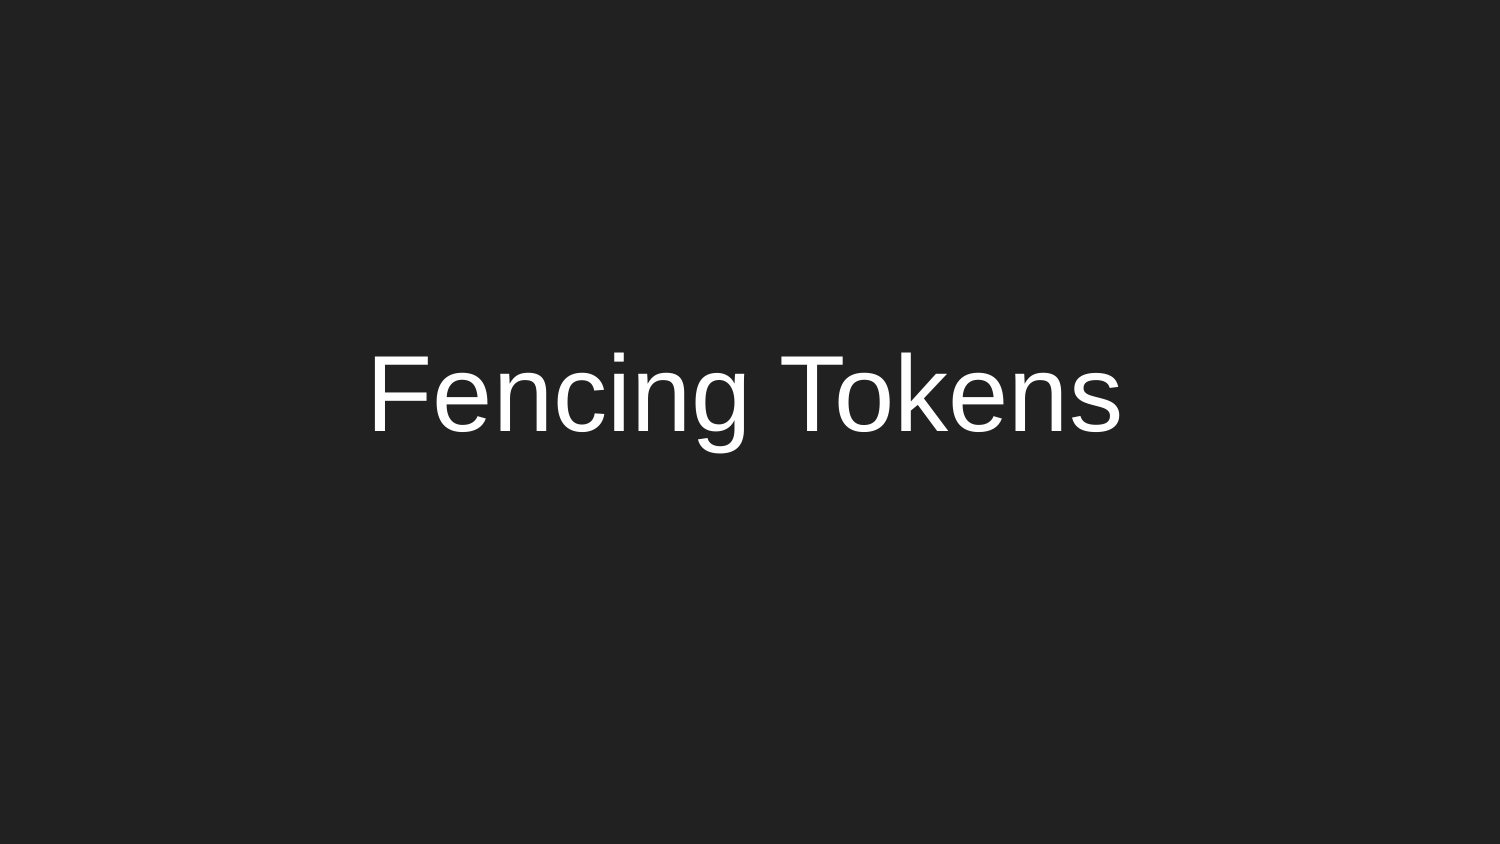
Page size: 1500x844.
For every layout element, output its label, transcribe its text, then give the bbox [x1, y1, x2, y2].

title Fencing Tokens [46, 253, 1445, 591]
